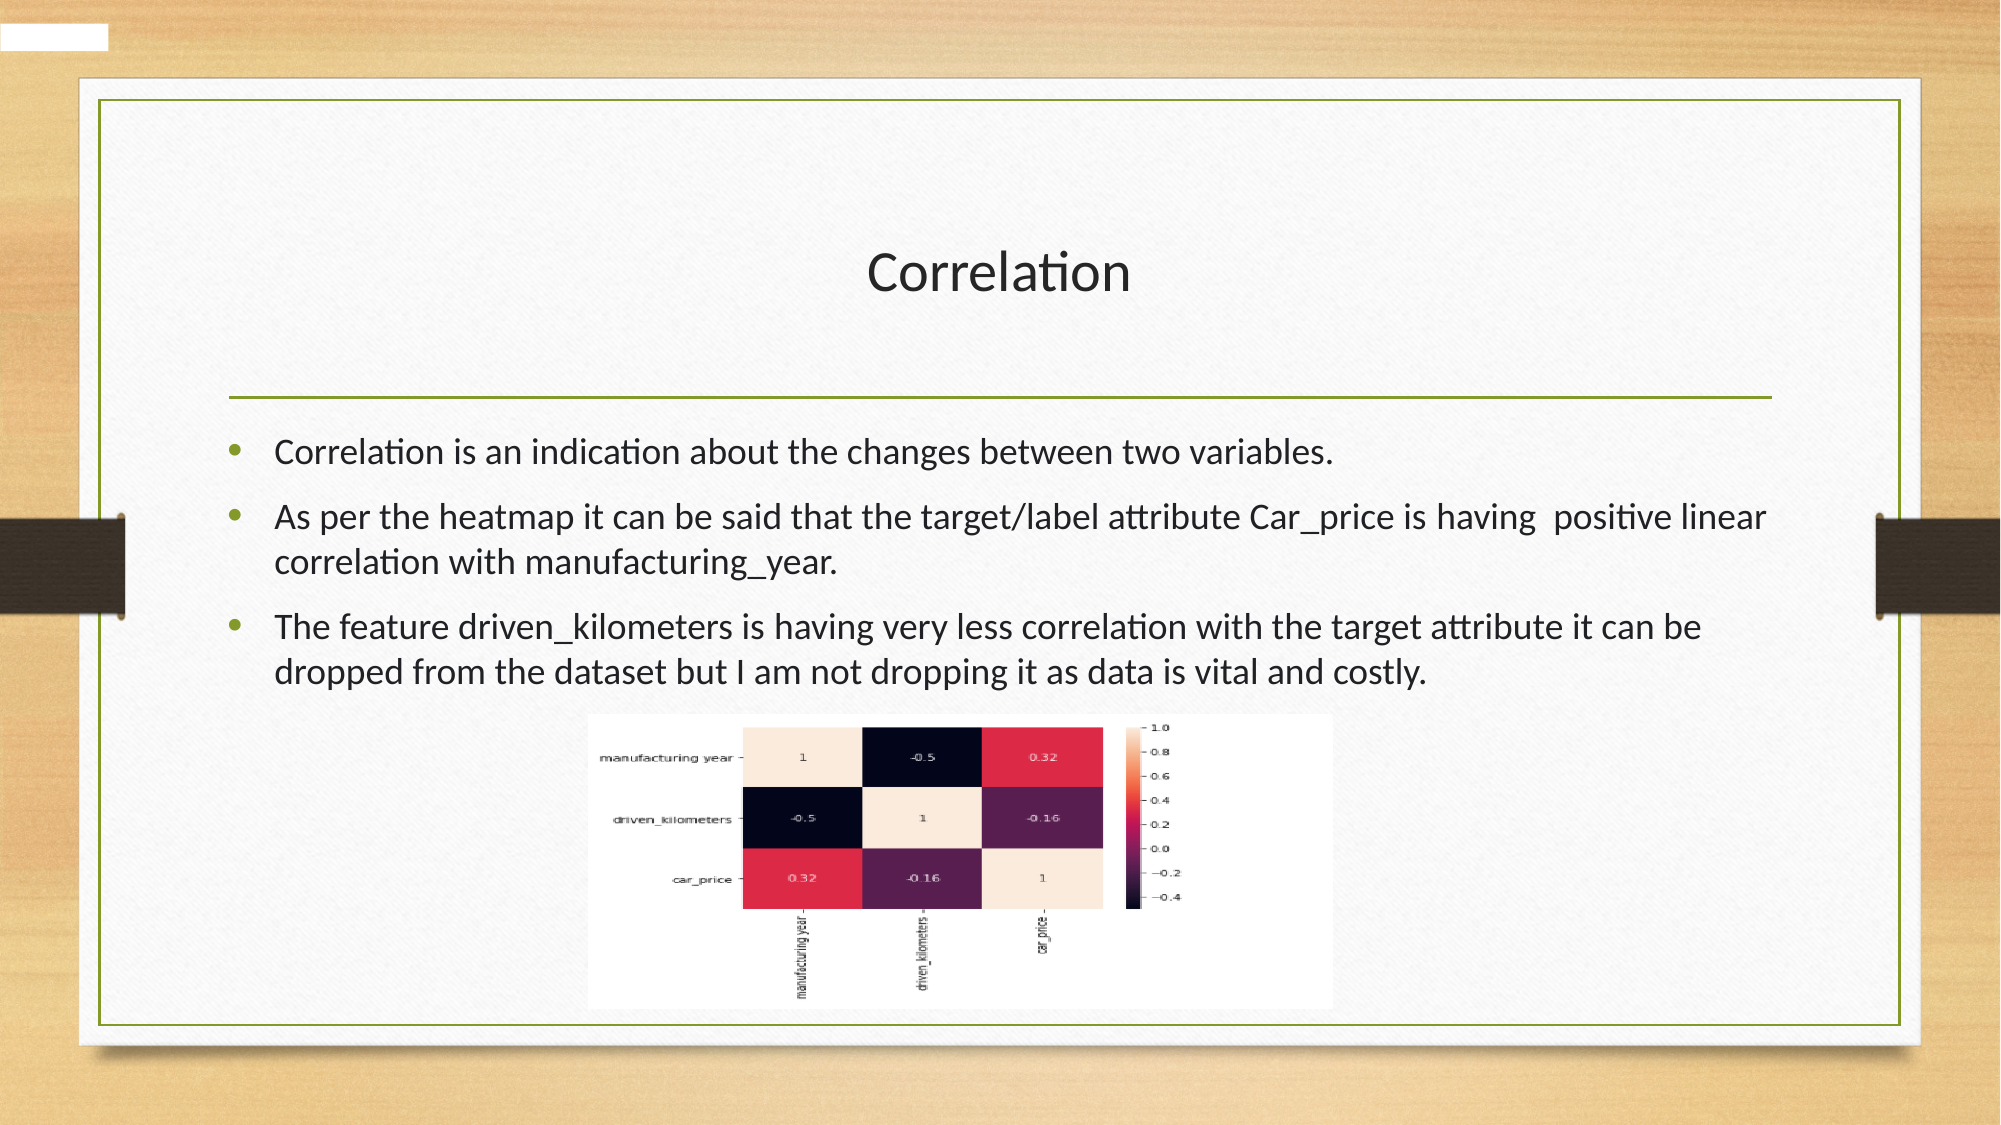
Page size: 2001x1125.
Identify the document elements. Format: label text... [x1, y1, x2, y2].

picture [0, 0, 2001, 1125]
text_box [0, 23, 109, 52]
list Correlation is an indication about the changes between two variables. As per the heatmap it can be said that the target/label attribute Car_price is having positive linear correlation with manufacturing_year. The feature driven_kilometers is having very less correlation with the target attribute it can be dropped from the dataset but I am not dropping it as data is vital and costly. [212, 419, 1788, 964]
title Correlation [212, 161, 1788, 375]
